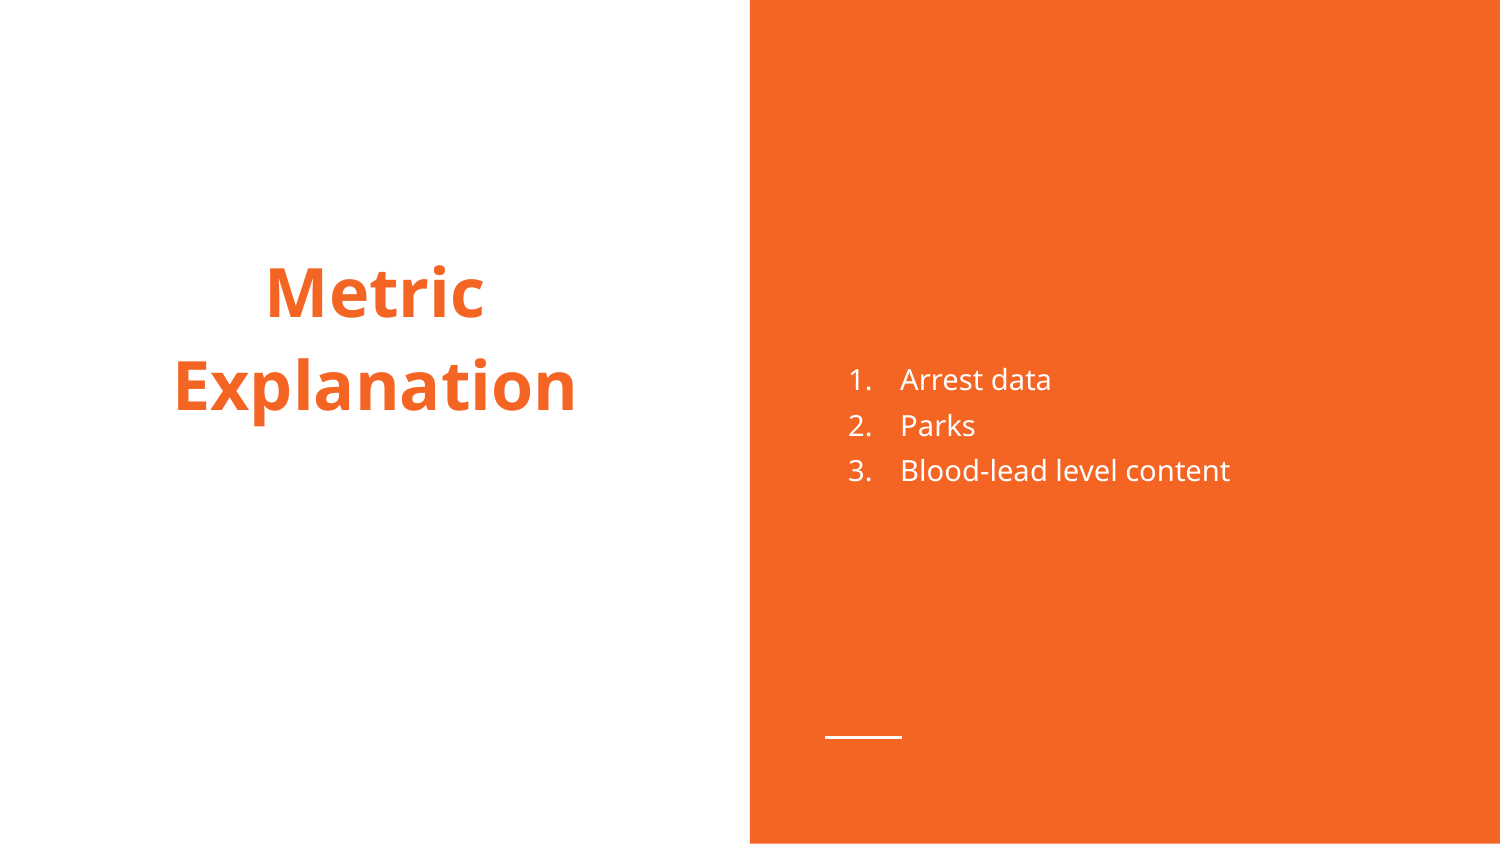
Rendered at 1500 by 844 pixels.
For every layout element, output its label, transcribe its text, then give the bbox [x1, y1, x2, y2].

list Arrest data Parks Blood-lead level content [810, 118, 1440, 725]
title Metric Explanation [43, 229, 708, 446]
